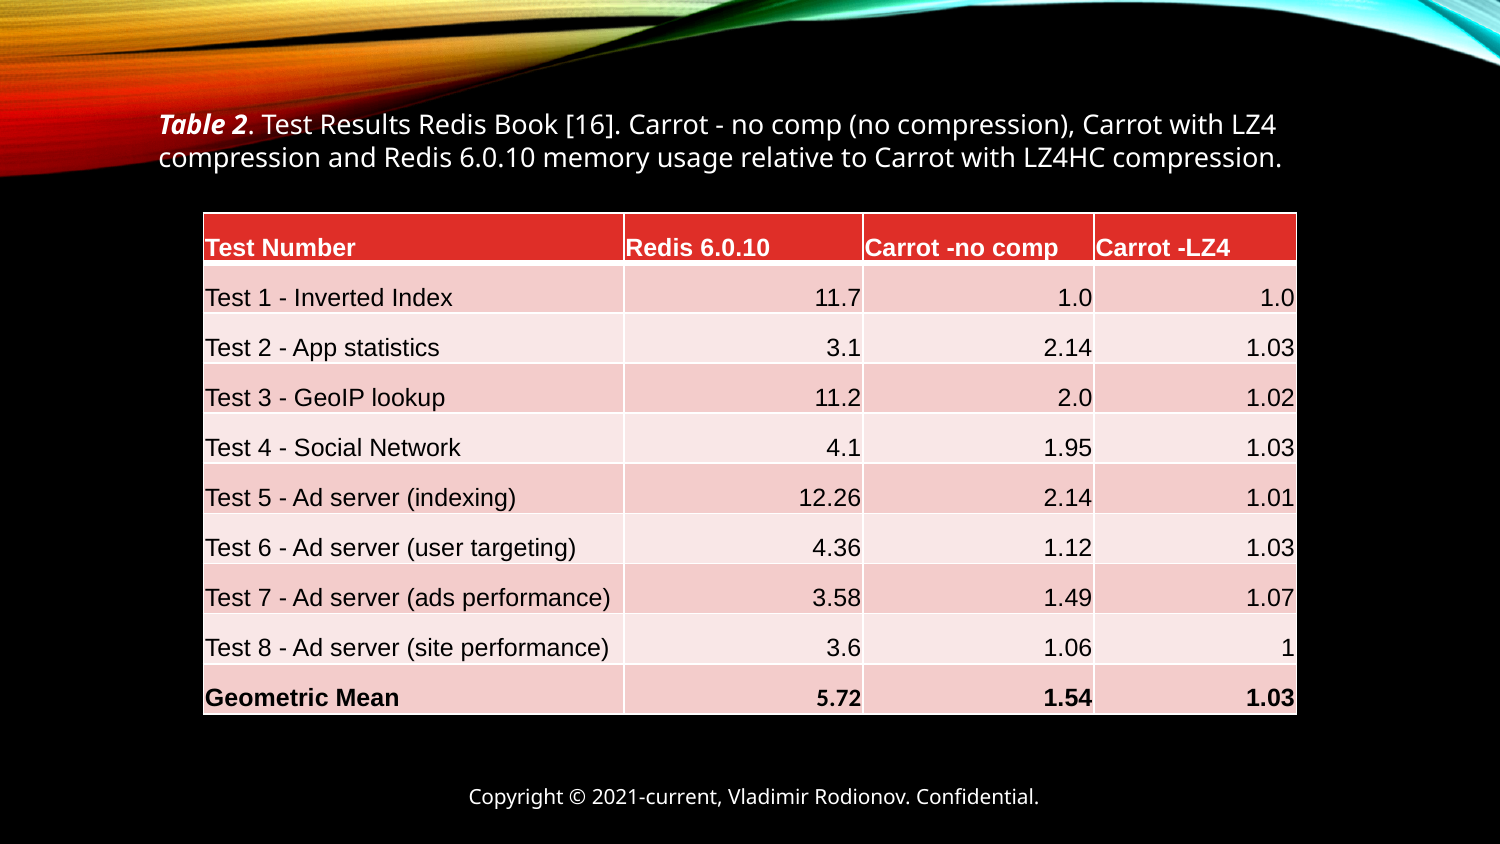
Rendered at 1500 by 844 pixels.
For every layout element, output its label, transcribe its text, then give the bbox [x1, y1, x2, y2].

table_cell 3.1 [625, 314, 862, 362]
table_cell 1.03 [1095, 514, 1296, 563]
table_cell 11.7 [625, 266, 862, 312]
table_cell 3.6 [625, 614, 862, 663]
table_header Carrot -LZ4 [1095, 214, 1296, 260]
table_cell 1.07 [1095, 564, 1296, 613]
table_cell Test 8 - Ad server (site performance) [204, 614, 623, 663]
table_cell 2.0 [864, 364, 1093, 412]
table_cell 12.26 [625, 464, 862, 513]
table_cell Test 3 - GeoIP lookup [204, 364, 623, 412]
table_cell 2.14 [864, 464, 1093, 513]
table_cell 4.1 [625, 414, 862, 462]
table_cell 1.49 [864, 564, 1093, 613]
table_cell 3.58 [625, 564, 862, 613]
table_cell 1.12 [864, 514, 1093, 563]
table_cell 5.72 [625, 665, 862, 713]
picture [0, 0, 1500, 178]
table_cell 1.95 [864, 414, 1093, 462]
table_cell 11.2 [625, 364, 862, 412]
table_cell 1.01 [1095, 464, 1296, 513]
table_cell 4.36 [625, 514, 862, 563]
table_cell Test 2 - App statistics [204, 314, 623, 362]
table_cell Test 6 - Ad server (user targeting) [204, 514, 623, 563]
table_cell Test 4 - Social Network [204, 414, 623, 462]
table_header Test Number [204, 214, 623, 260]
table_cell Test 5 - Ad server (indexing) [204, 464, 623, 513]
text_box Table 2. Test Results Redis Book [16]. Carrot - no comp (no compression), Carrot with LZ4 compression and Redis 6.0.10 memory usage relative to Carrot with LZ4HC compression. [150, 99, 1350, 180]
table_cell Test 7 - Ad server (ads performance) [204, 564, 623, 613]
table_cell Test 1 - Inverted Index [204, 266, 623, 312]
table_cell 1.03 [1095, 665, 1296, 713]
table_cell 1.03 [1095, 314, 1296, 362]
table_header Redis 6.0.10 [625, 214, 862, 260]
table_cell 1.03 [1095, 414, 1296, 462]
table_cell 1 [1095, 614, 1296, 663]
table_cell Geometric Mean [204, 665, 623, 713]
table_cell 1.02 [1095, 364, 1296, 412]
text_box Copyright © 2021-current, Vladimir Rodionov. Confidential. [400, 770, 1107, 821]
table_header Carrot -no comp [864, 214, 1093, 260]
table_cell 1.0 [1095, 266, 1296, 312]
table_cell 1.54 [864, 665, 1093, 713]
table_cell 1.06 [864, 614, 1093, 663]
table_cell 1.0 [864, 266, 1093, 312]
table_cell 2.14 [864, 314, 1093, 362]
